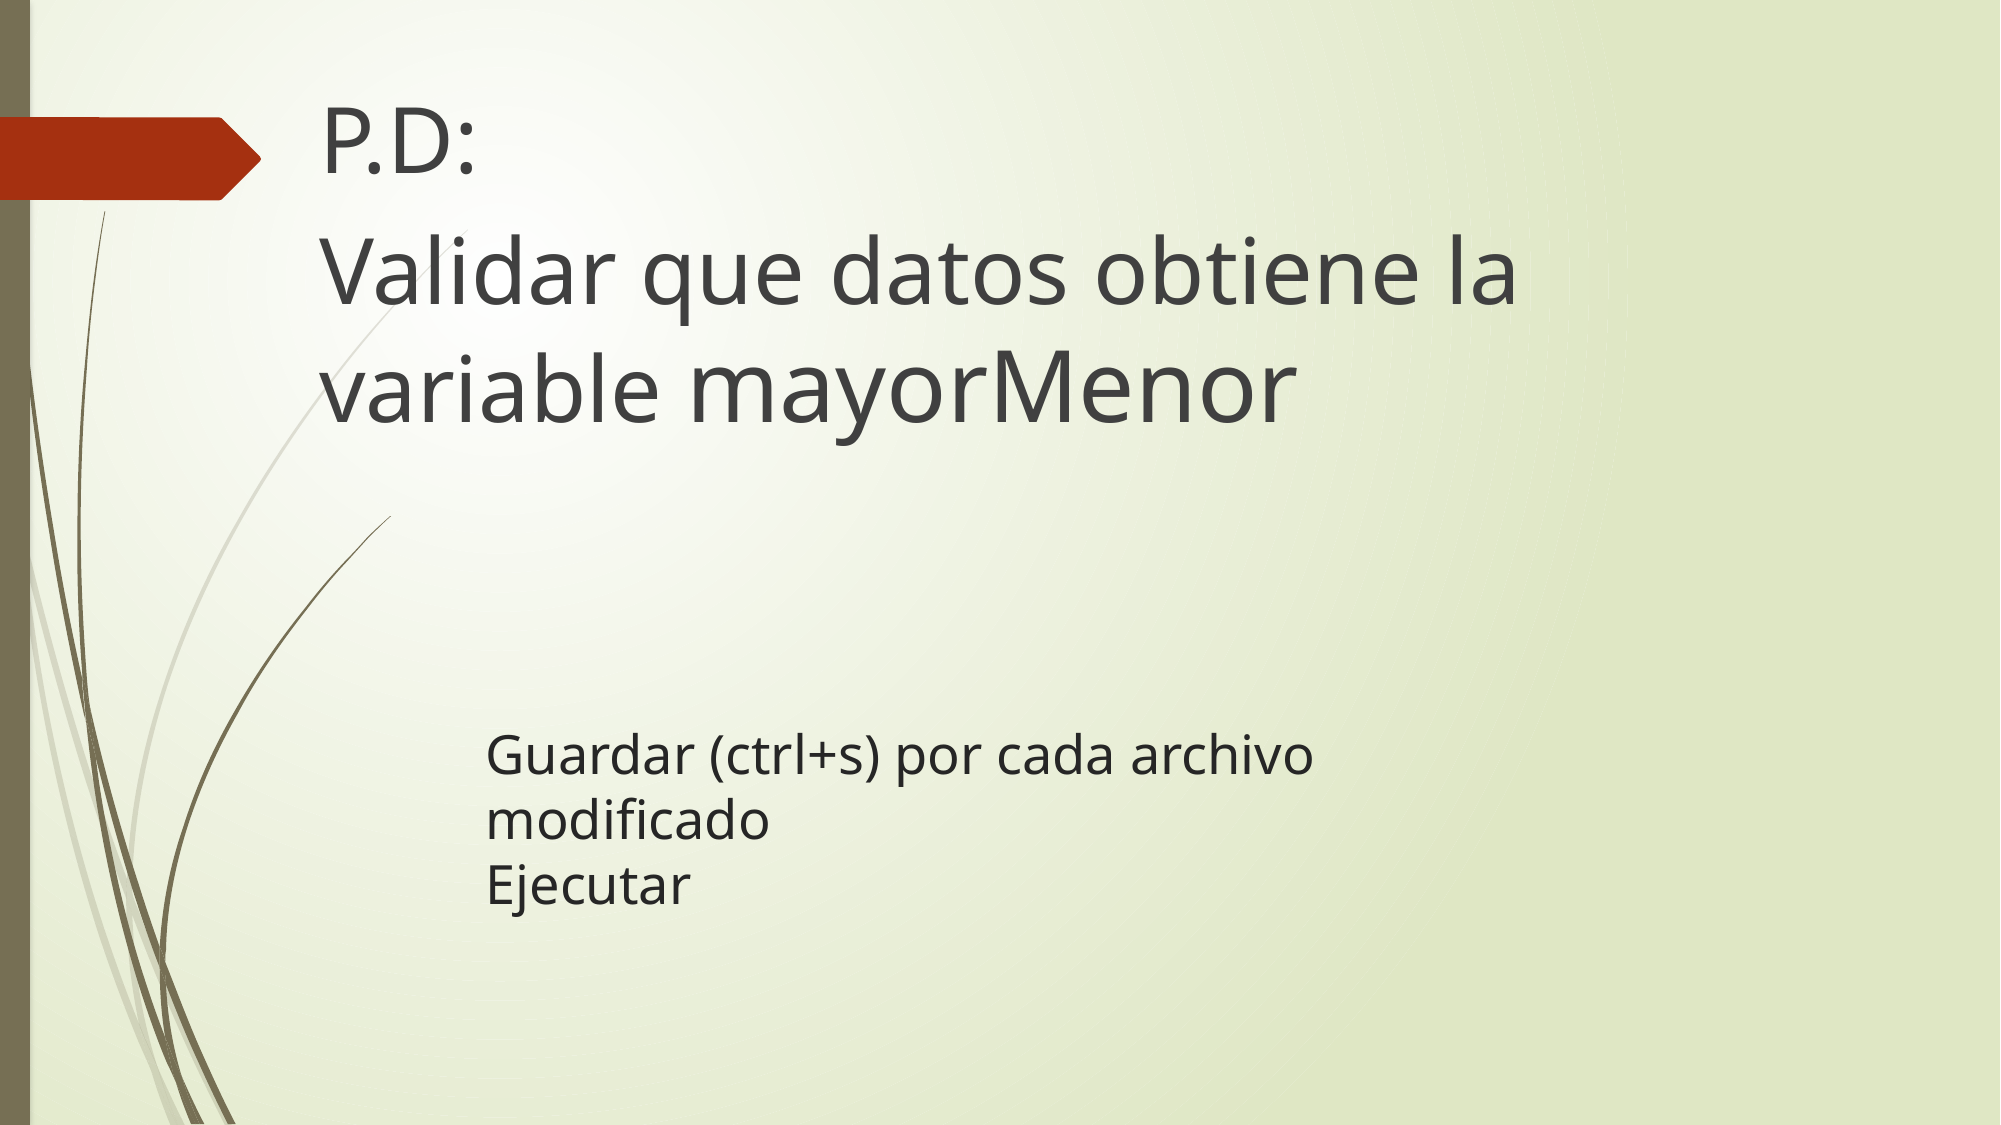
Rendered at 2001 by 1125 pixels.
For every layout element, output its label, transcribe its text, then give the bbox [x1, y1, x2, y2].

title Guardar (ctrl+s) por cada archivo modificado Ejecutar [470, 712, 1624, 923]
list P.D: Validar que datos obtiene la variable mayorMenor [304, 74, 1879, 662]
